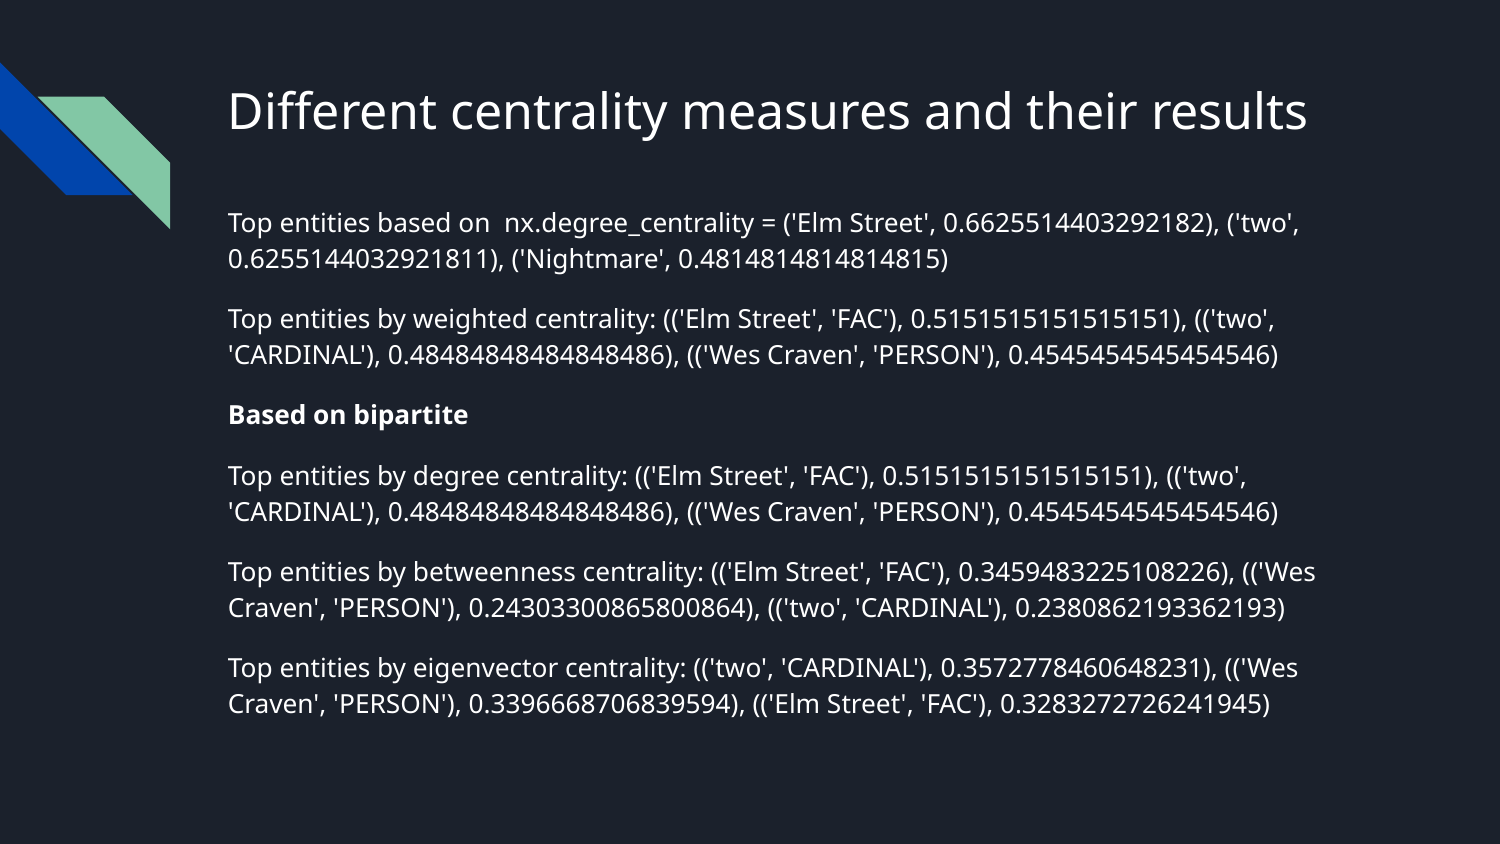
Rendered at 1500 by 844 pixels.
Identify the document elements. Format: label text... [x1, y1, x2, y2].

title Different centrality measures and their results [212, 64, 1368, 186]
list Top entities based on nx.degree_centrality = ('Elm Street', 0.6625514403292182), ('two', 0.6255144032921811), ('Nightmare', 0.4814814814814815) Top entities by weighted centrality: (('Elm Street', 'FAC'), 0.5151515151515151), (('two', 'CARDINAL'), 0.48484848484848486), (('Wes Craven', 'PERSON'), 0.4545454545454546) Based on bipartite Top entities by degree centrality: (('Elm Street', 'FAC'), 0.5151515151515151), (('two', 'CARDINAL'), 0.48484848484848486), (('Wes Craven', 'PERSON'), 0.4545454545454546) Top entities by betweenness centrality: (('Elm Street', 'FAC'), 0.3459483225108226), (('Wes Craven', 'PERSON'), 0.24303300865800864), (('two', 'CARDINAL'), 0.2380862193362193) Top entities by eigenvector centrality: (('two', 'CARDINAL'), 0.3572778460648231), (('Wes Craven', 'PERSON'), 0.3396668706839594), (('Elm Street', 'FAC'), 0.3283272726241945) [212, 186, 1368, 735]
